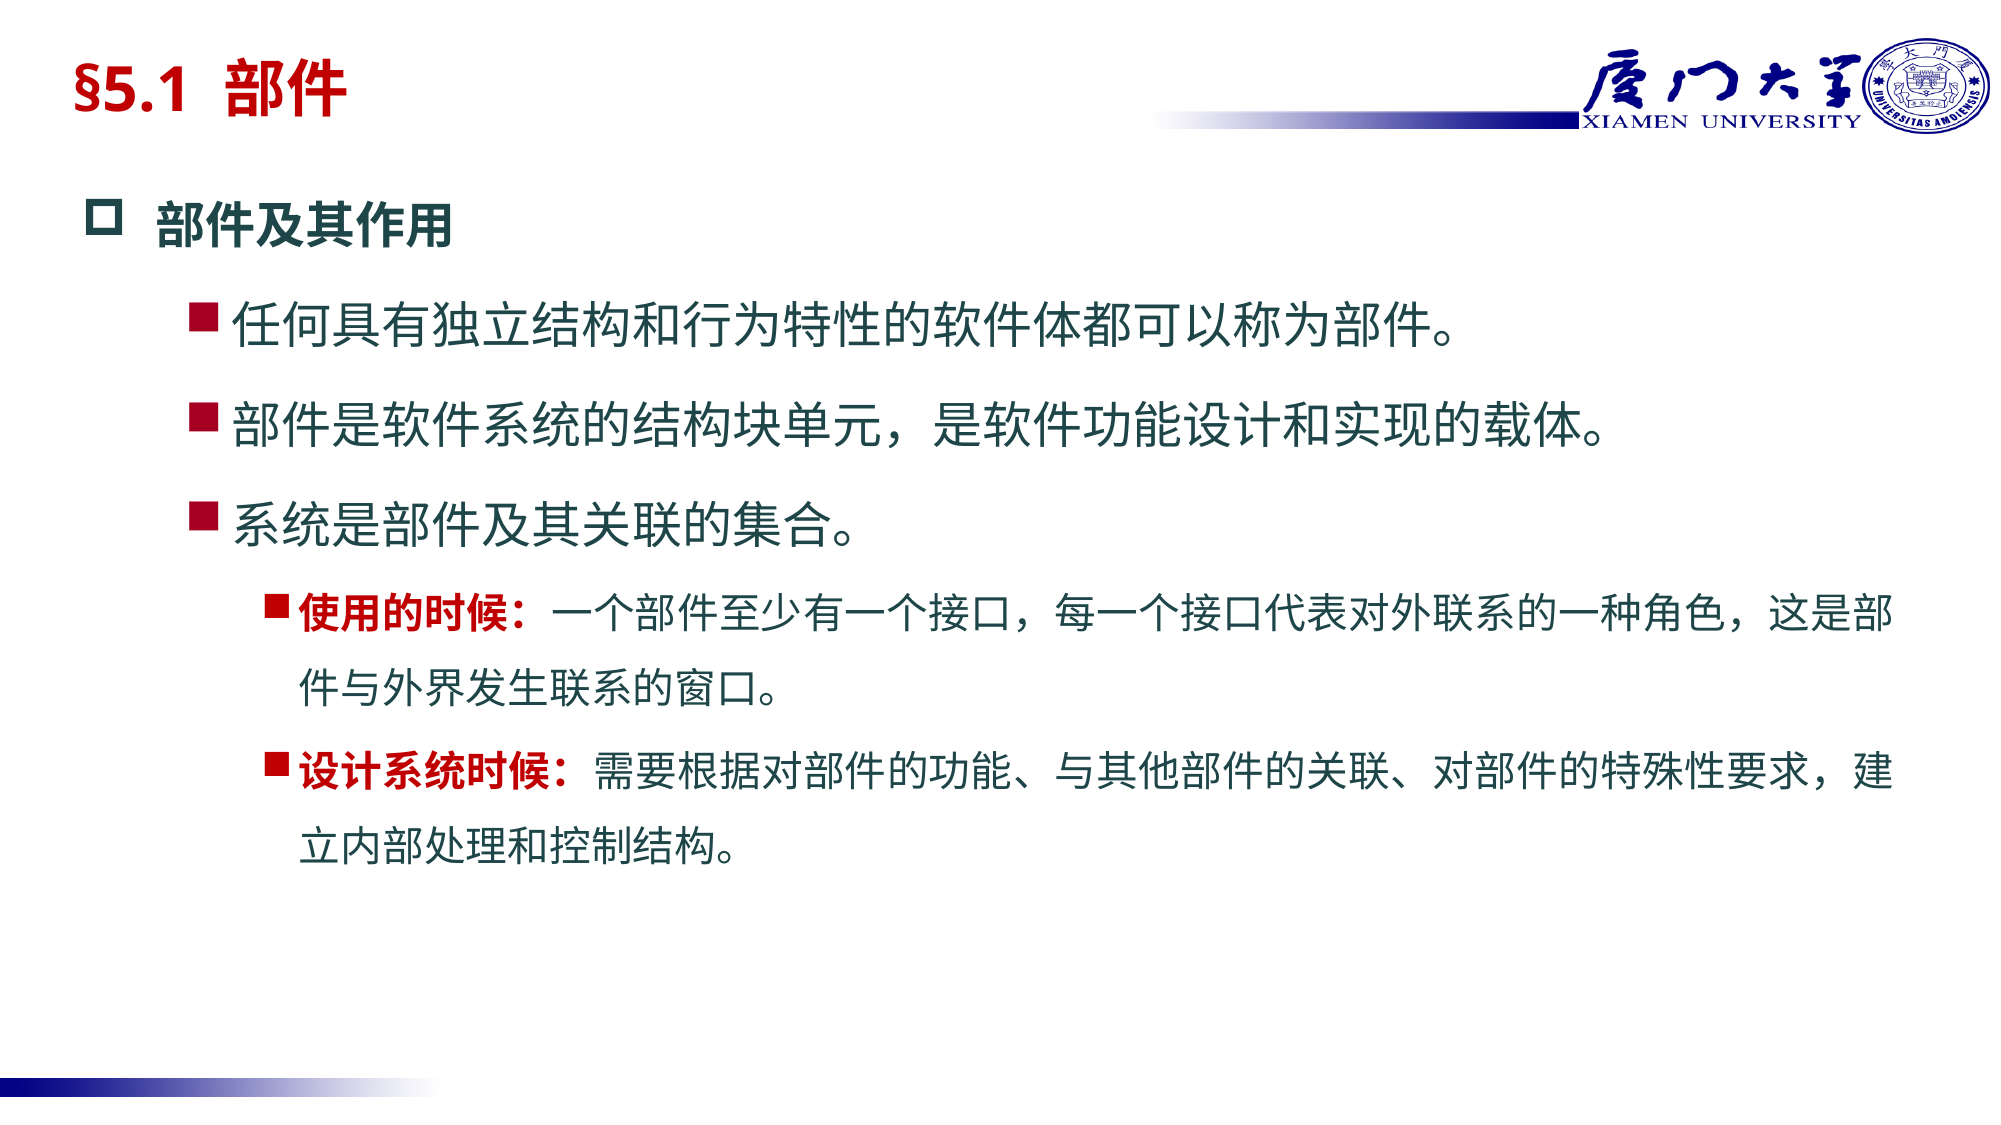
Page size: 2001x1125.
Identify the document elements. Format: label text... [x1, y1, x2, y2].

picture [1862, 38, 1990, 42]
picture [0, 1078, 676, 1097]
list 部件及其作用 任何具有独立结构和行为特性的软件体都可以称为部件。 部件是软件系统的结构块单元，是软件功能设计和实现的载体。 系统是部件及其关联的集合。 使用的时候：一个部件至少有一个接口，每一个接口代表对外联系的一种角色，这是部件与外界发生联系的窗口。 设计系统时候：需要根据对部件的功能、与其他部件的关联、对部件的特殊性要求，建立内部处理和控制结构。 [66, 155, 1910, 966]
title §5.1 部件 [1, 42, 2000, 156]
